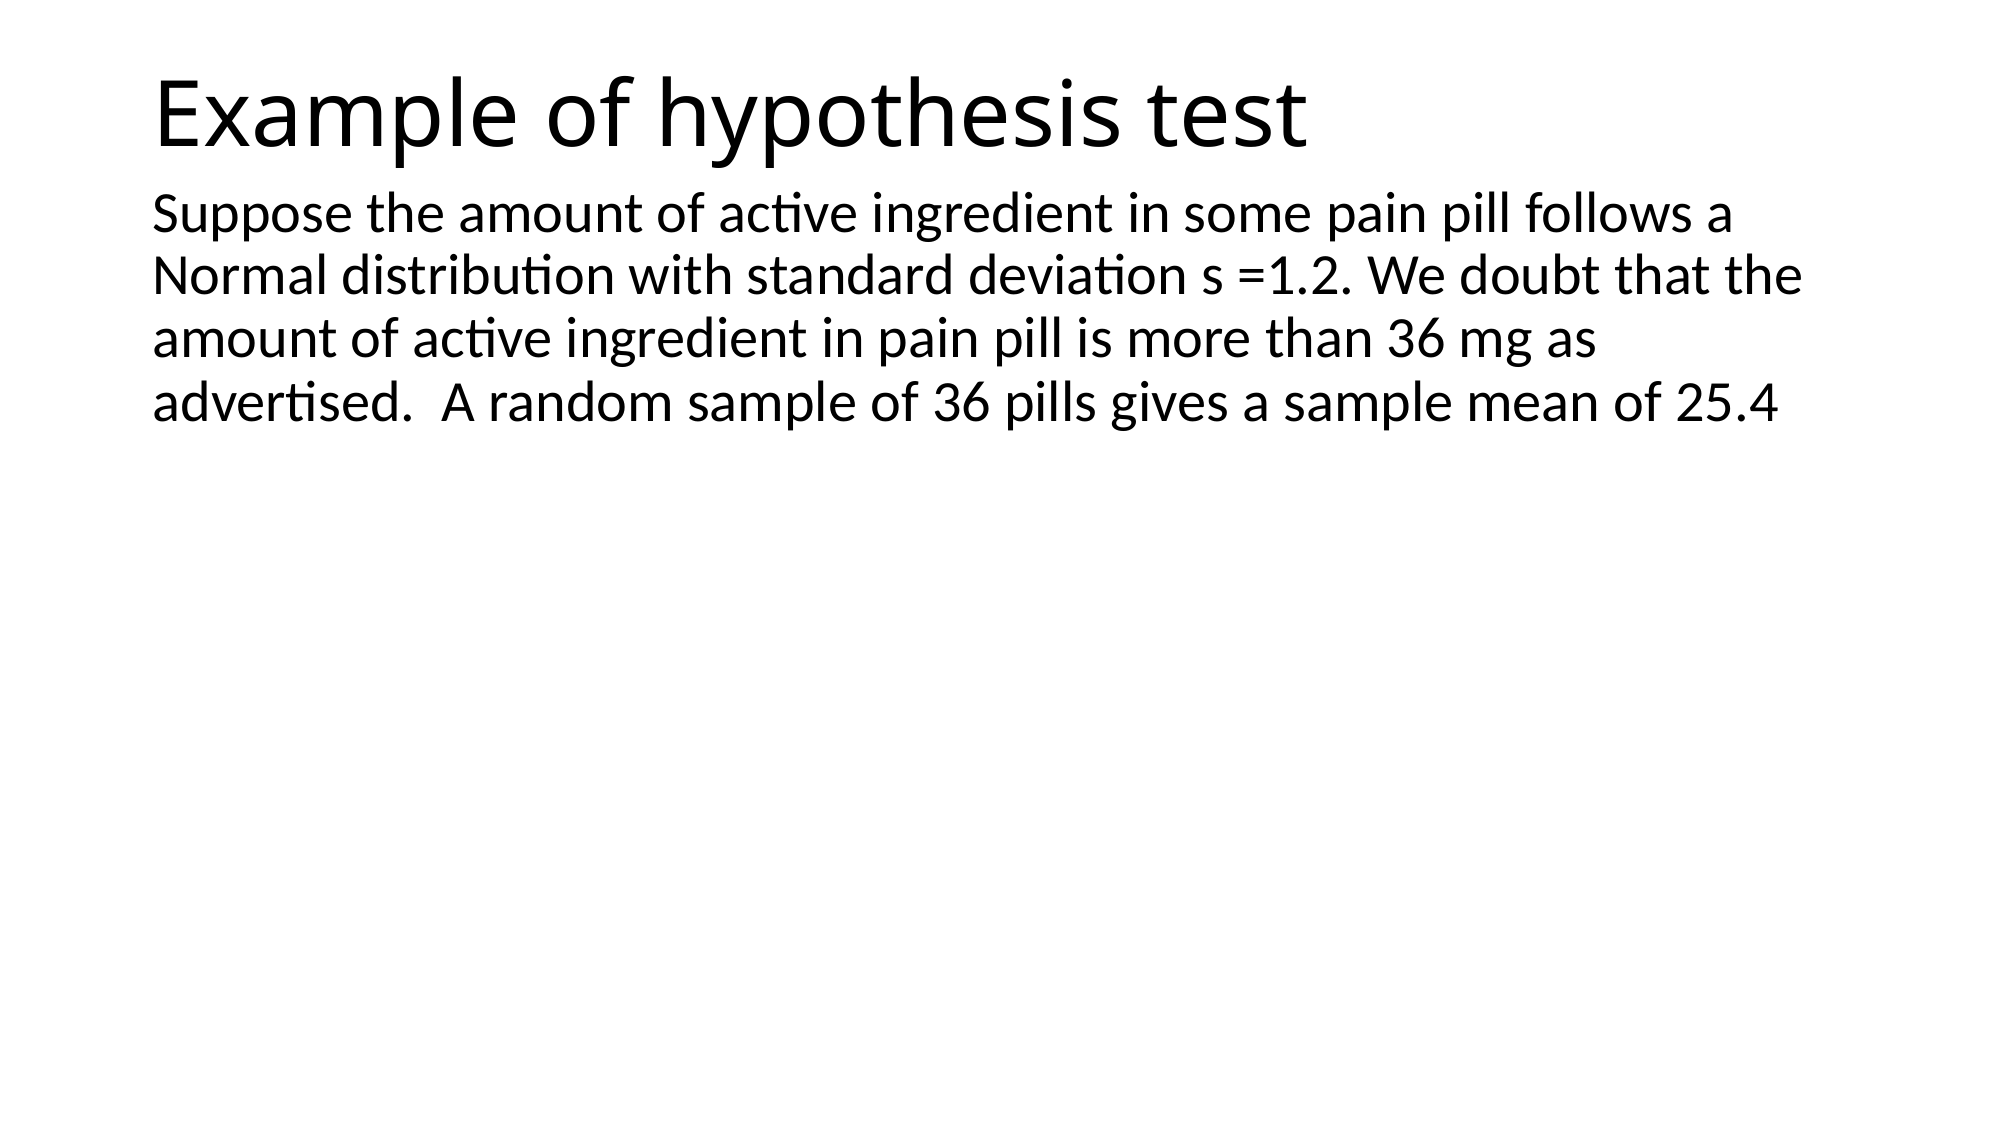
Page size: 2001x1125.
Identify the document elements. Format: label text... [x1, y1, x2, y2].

title Example of hypothesis test [137, 59, 1863, 174]
list Suppose the amount of active ingredient in some pain pill follows a Normal distribution with standard deviation s =1.2. We doubt that the amount of active ingredient in pain pill is more than 36 mg as advertised. A random sample of 36 pills gives a sample mean of 25.4 [137, 174, 1863, 1014]
